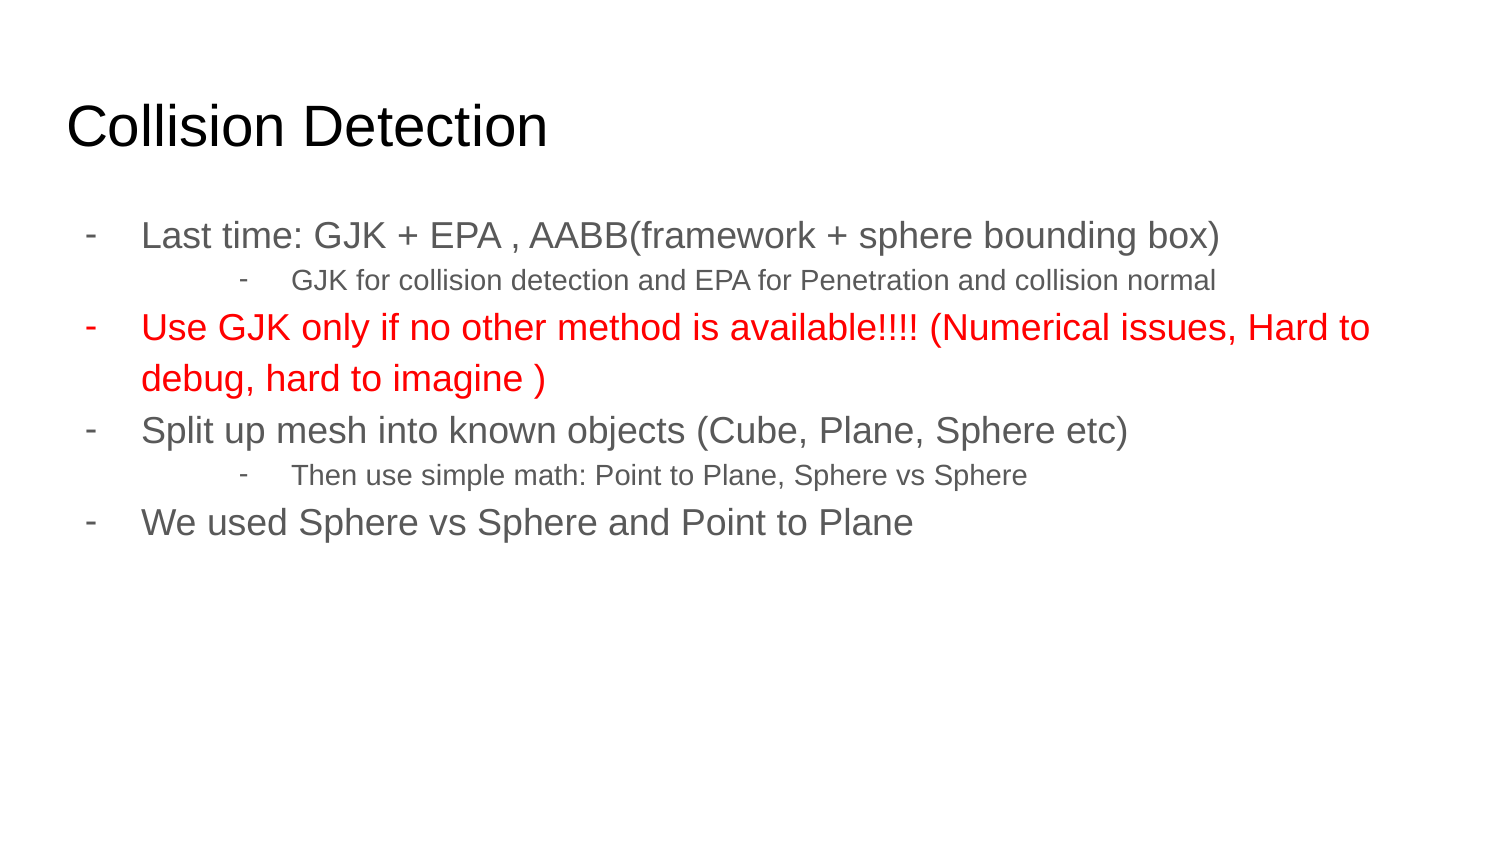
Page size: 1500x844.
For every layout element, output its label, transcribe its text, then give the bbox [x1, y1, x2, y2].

title Collision Detection [51, 72, 1449, 167]
list Last time: GJK + EPA , AABB(framework + sphere bounding box) GJK for collision detection and EPA for Penetration and collision normal Use GJK only if no other method is available!!!! (Numerical issues, Hard to debug, hard to imagine ) Split up mesh into known objects (Cube, Plane, Sphere etc) Then use simple math: Point to Plane, Sphere vs Sphere We used Sphere vs Sphere and Point to Plane [51, 189, 1449, 750]
